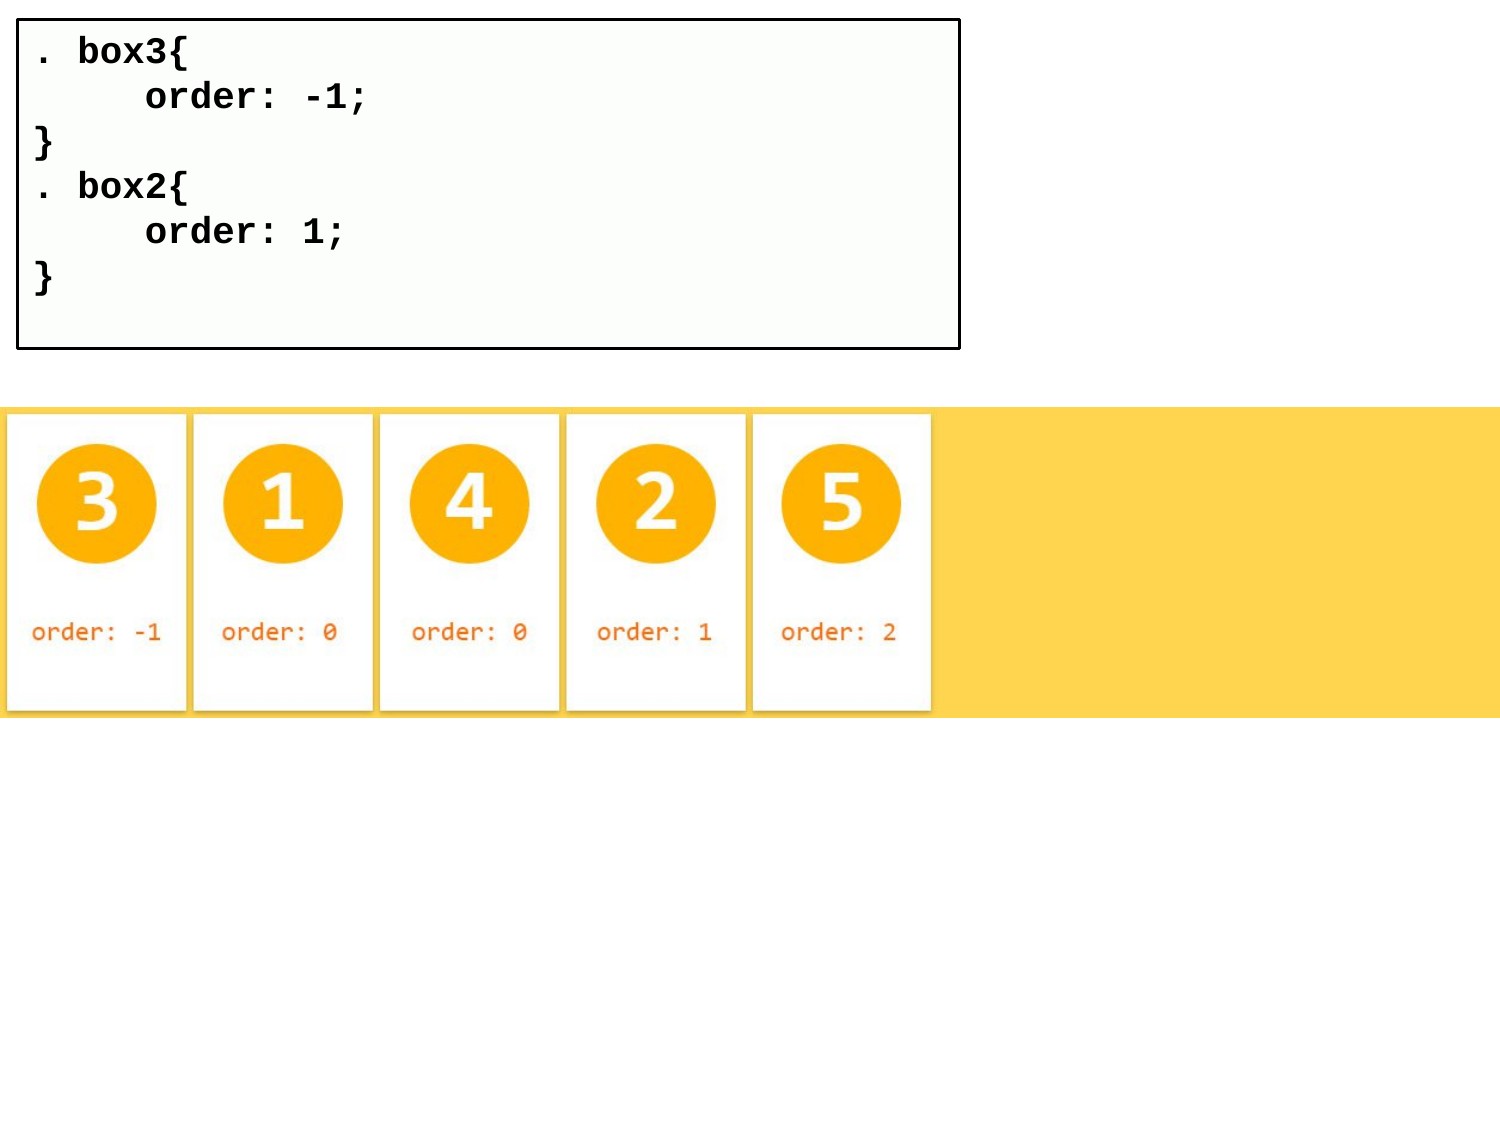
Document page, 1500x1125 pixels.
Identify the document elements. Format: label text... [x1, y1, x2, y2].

picture [0, 406, 1500, 719]
text_box . box3{ order: -1; } . box2{ order: 1; } [17, 19, 960, 349]
